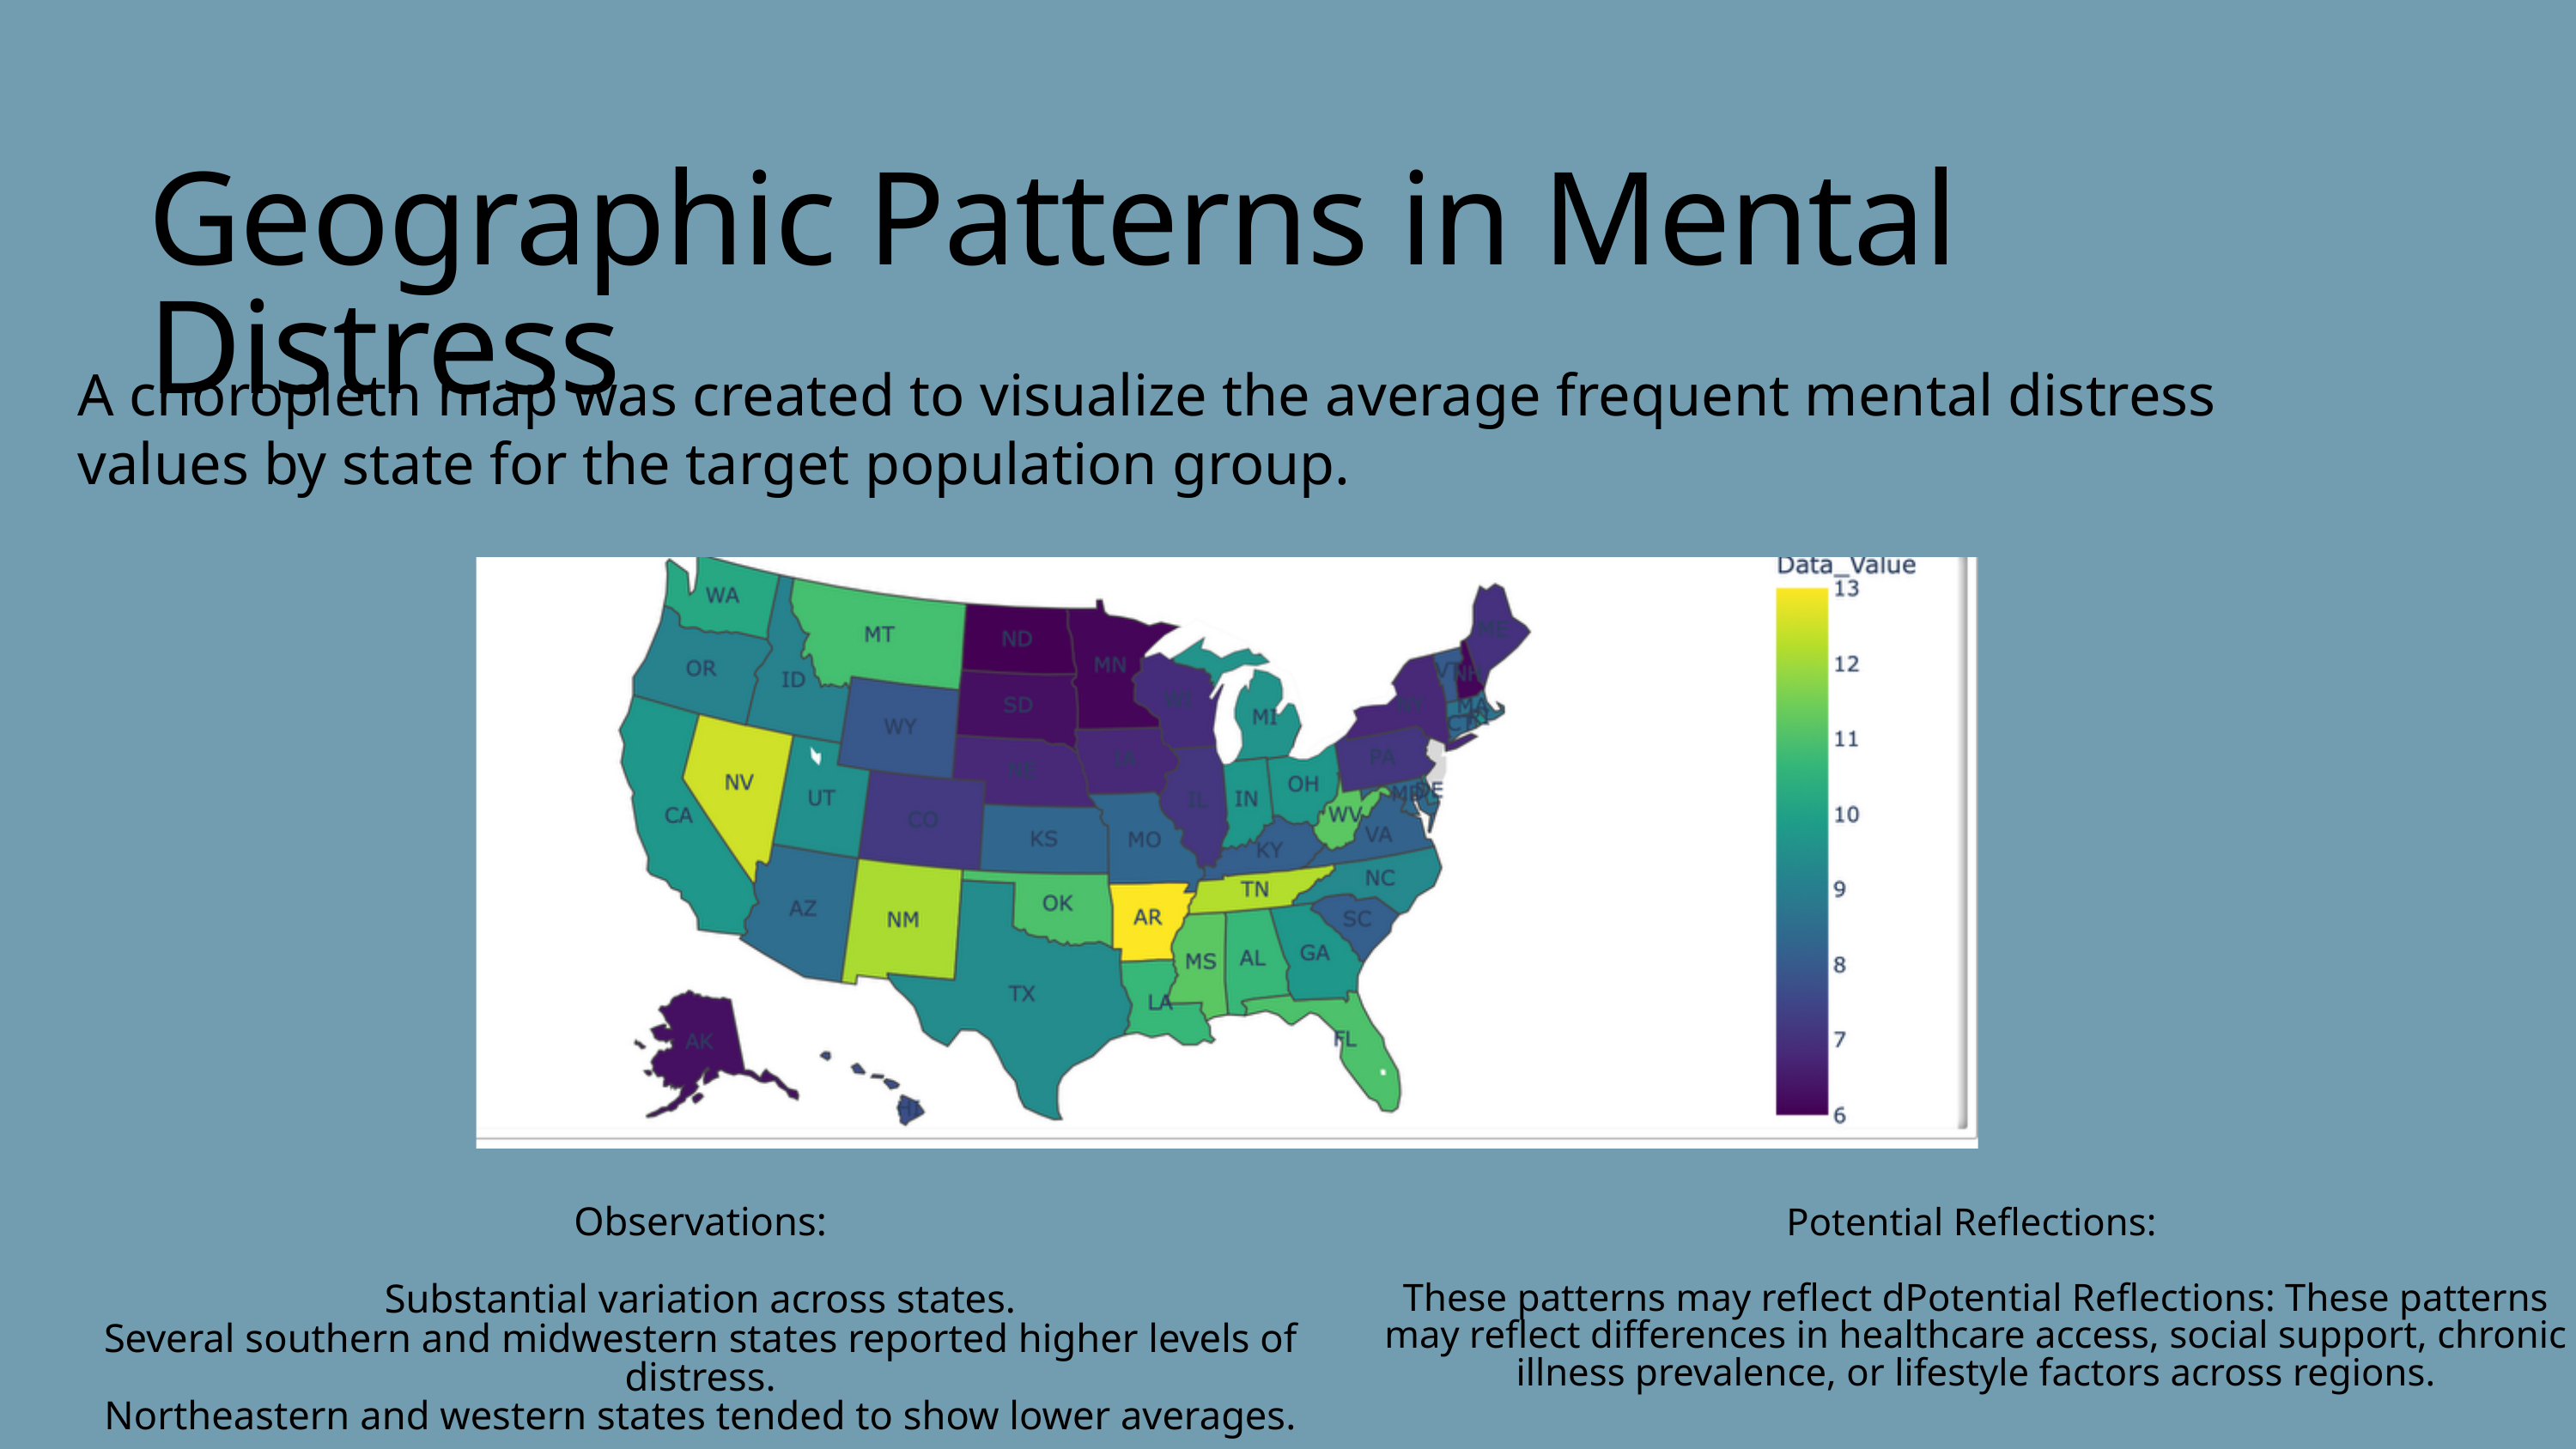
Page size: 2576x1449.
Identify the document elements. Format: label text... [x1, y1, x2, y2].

text_box [476, 557, 1978, 1149]
text_box Observations: Substantial variation across states. Several southern and midwestern states reported higher levels of distress. Northeastern and western states tended to show lower averages. [77, 1204, 1323, 1438]
text_box Potential Reflections: These patterns may reflect dPotential Reflections: These patterns may reflect differences in healthcare access, social support, chronic illness prevalence, or lifestyle factors across regions. [1377, 1205, 2576, 1394]
text_box Geographic Patterns in Mental Distress [148, 161, 2432, 420]
text_box A choropleth map was created to visualize the average frequent mental distress values by state for the target population group. [77, 358, 2361, 496]
